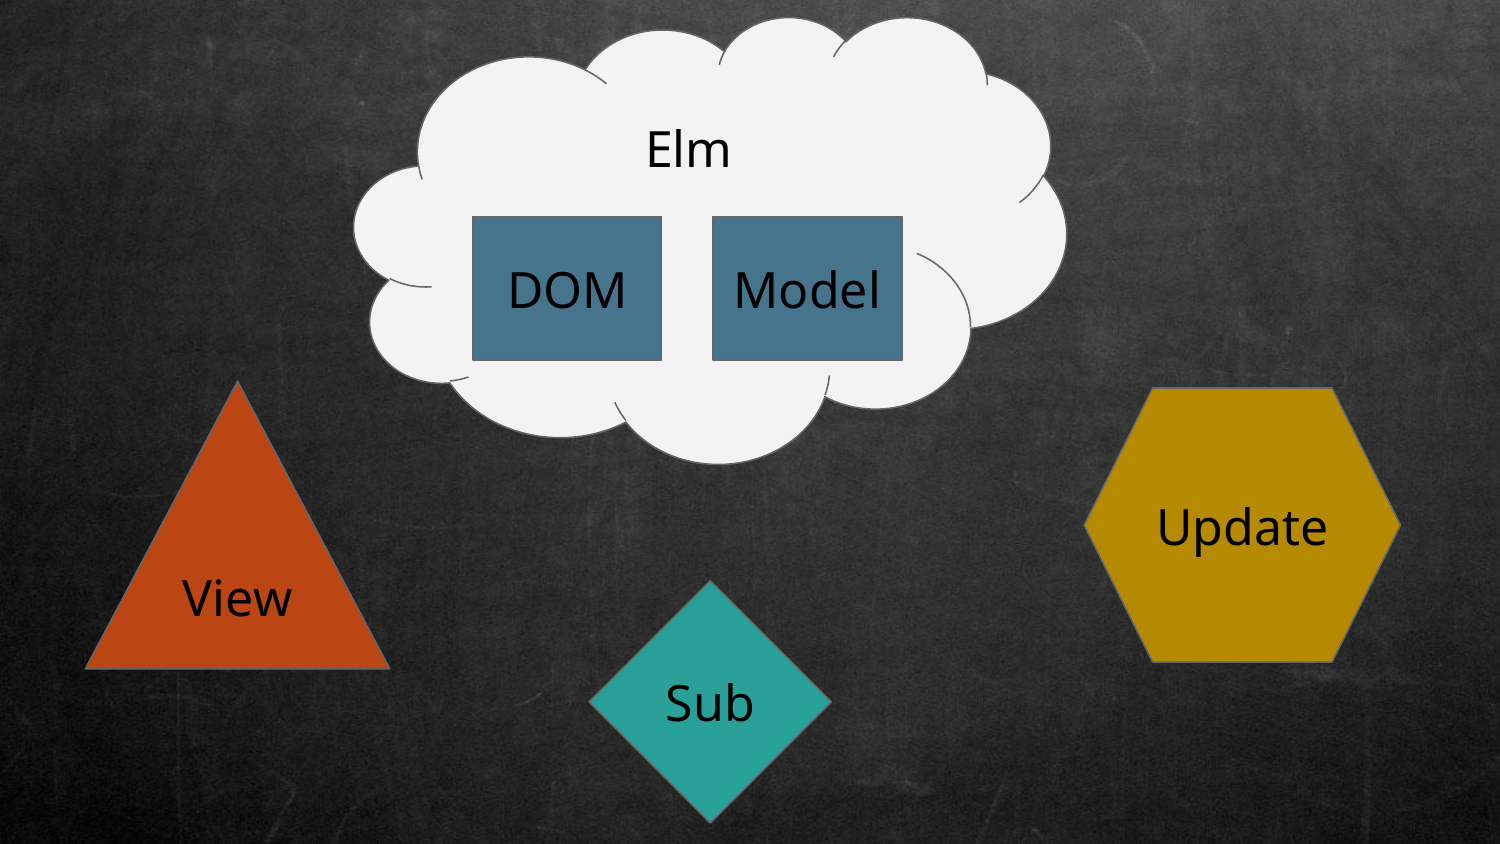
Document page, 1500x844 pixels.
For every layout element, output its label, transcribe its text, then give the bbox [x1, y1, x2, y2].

text_box DOM [472, 216, 662, 360]
text_box Model [713, 216, 902, 360]
text_box Elm [630, 102, 774, 178]
picture [0, 0, 1500, 844]
text_box Update [1084, 387, 1401, 663]
text_box [353, 17, 1067, 465]
text_box View [85, 381, 390, 669]
text_box Sub [589, 580, 832, 823]
